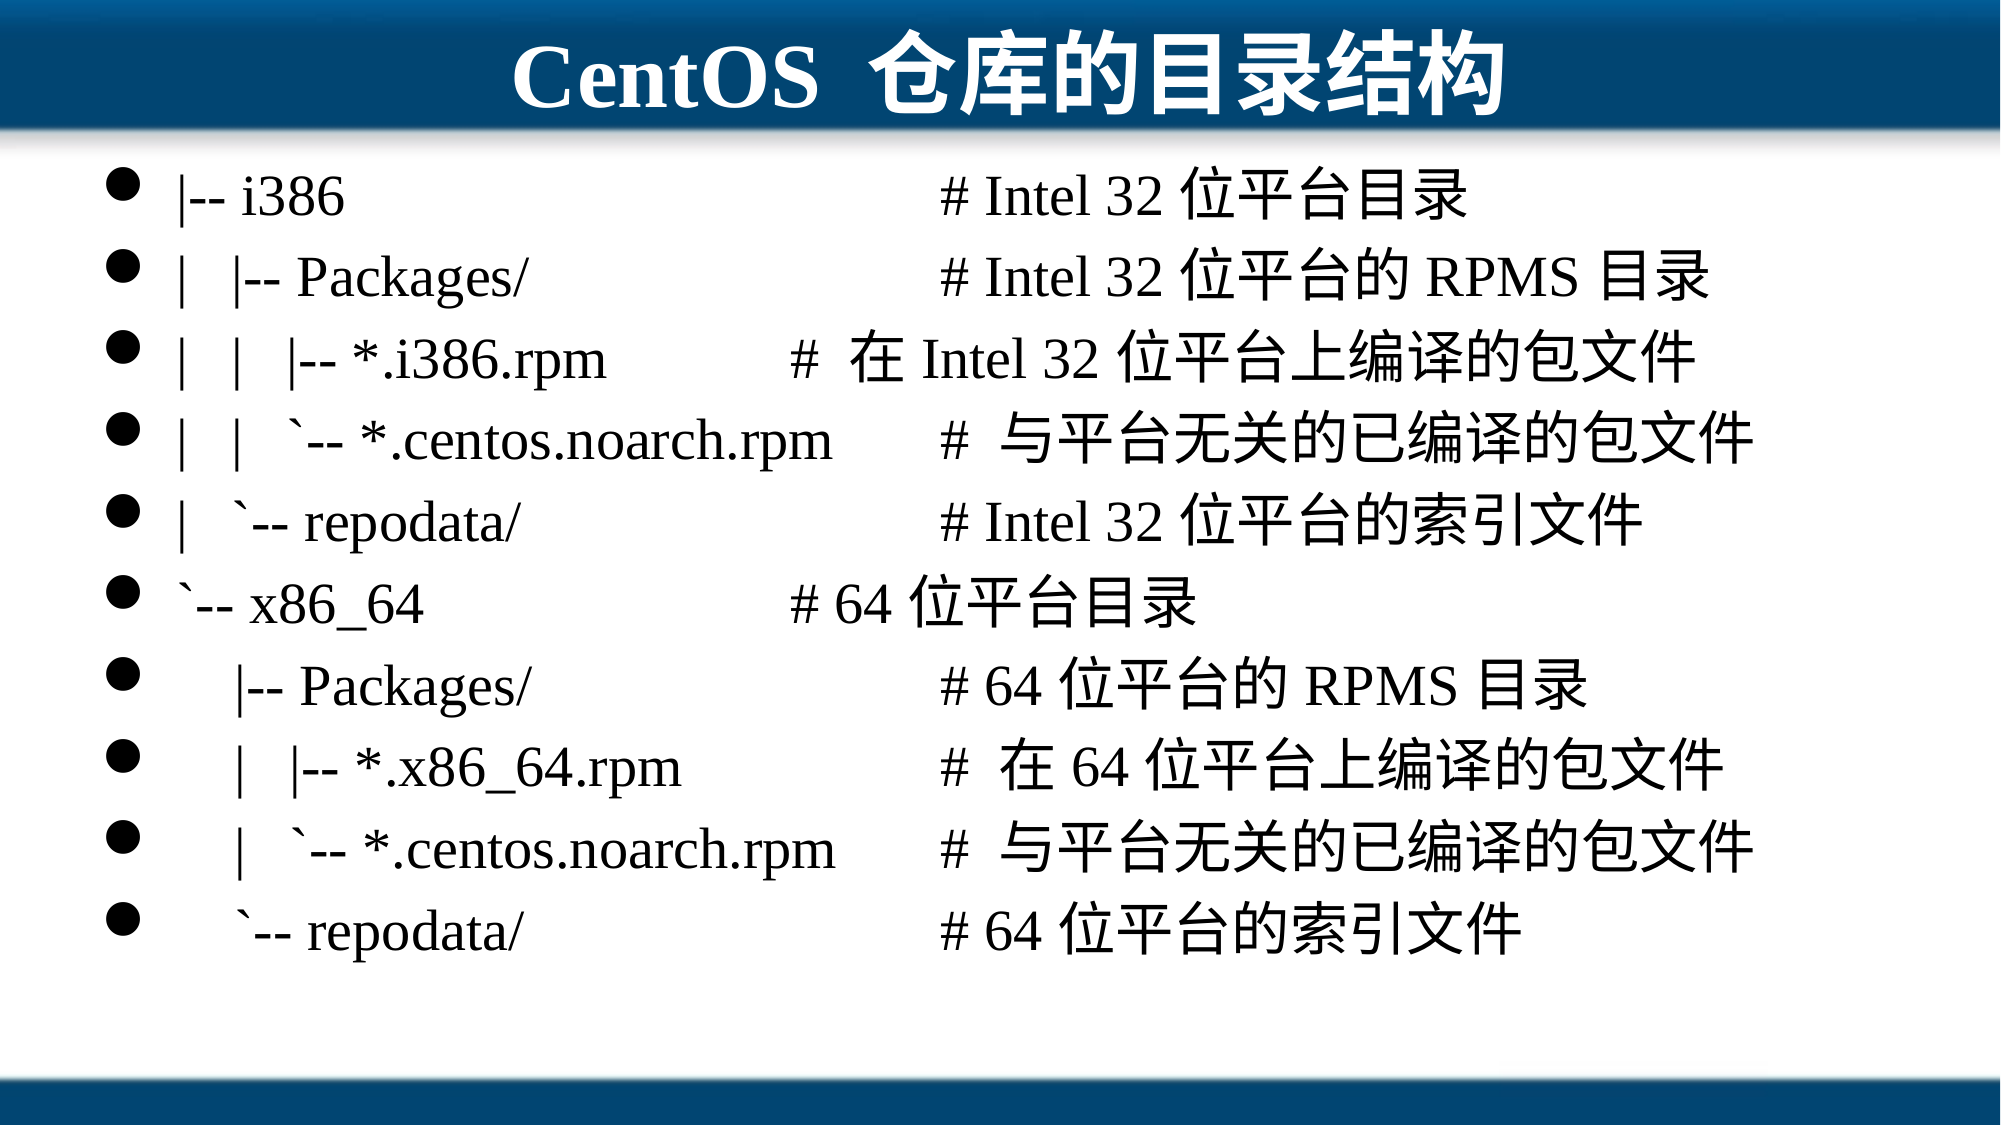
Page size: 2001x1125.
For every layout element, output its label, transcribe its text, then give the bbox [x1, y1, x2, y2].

picture [0, 0, 2001, 1125]
list |-- i386 # Intel 32位平台目录 | |-- Packages/ # Intel 32位平台的RPMS目录 | | |-- *.i386.rpm # 在Intel 32位平台上编译的包文件 | | `-- *.centos.noarch.rpm # 与平台无关的已编译的包文件 | `-- repodata/ # Intel 32位平台的索引文件 `-- x86_64 # 64位平台目录 |-- Packages/ # 64位平台的RPMS目录 | |-- *.x86_64.rpm # 在64位平台上编译的包文件 | `-- *.centos.noarch.rpm # 与平台无关的已编译的包文件 `-- repodata/ # 64位平台的索引文件 [86, 149, 1934, 958]
title CentOS 仓库的目录结构 [86, 19, 1934, 124]
